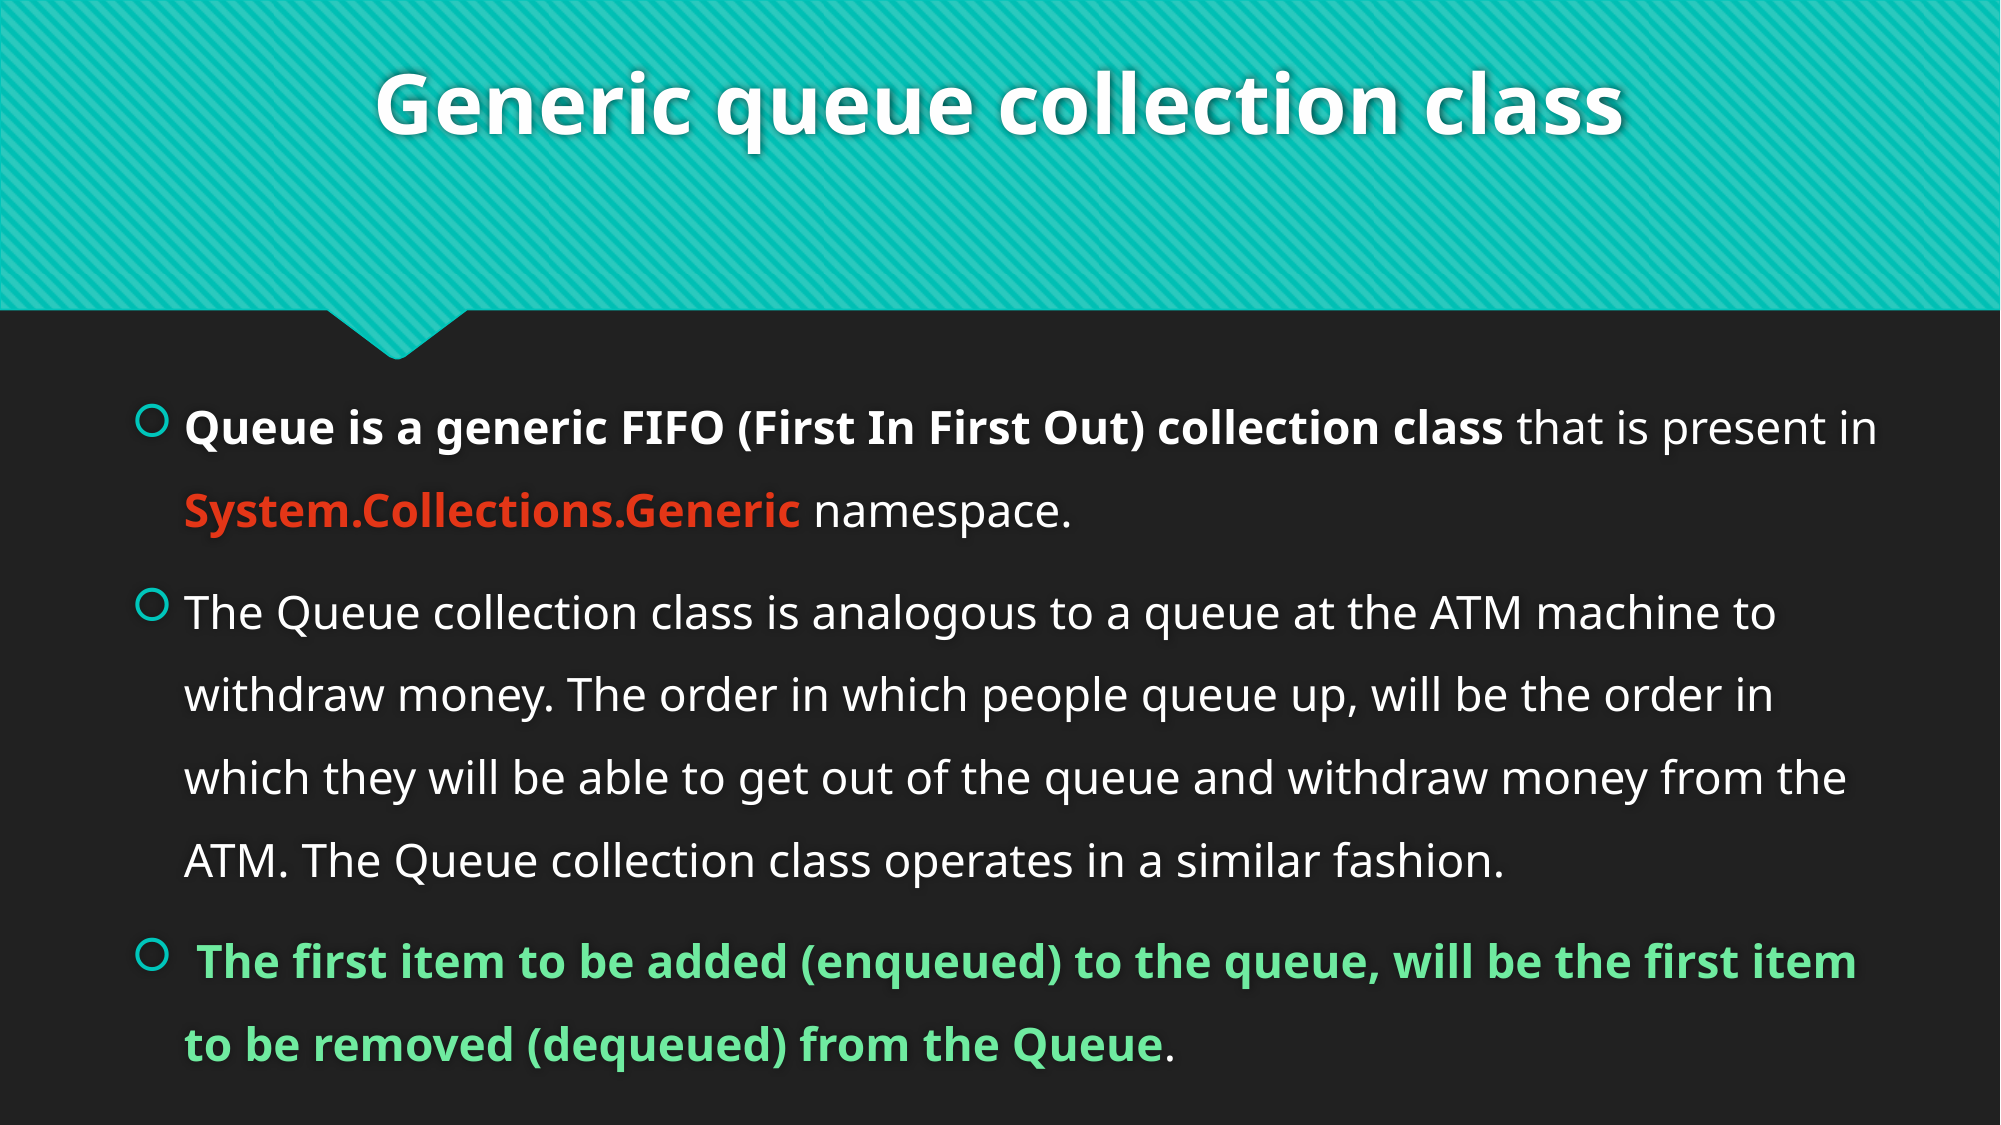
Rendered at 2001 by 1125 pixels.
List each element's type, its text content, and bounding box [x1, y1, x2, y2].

title Generic queue collection class [132, 99, 1868, 259]
list Queue is a generic FIFO (First In First Out) collection class that is present in System.Collections.Generic namespace. The Queue collection class is analogous to a queue at the ATM machine to withdraw money. The order in which people queue up, will be the order in which they will be able to get out of the queue and withdraw money from the ATM. The Queue collection class operates in a similar fashion. The first item to be added (enqueued) to the queue, will be the first item to be removed (dequeued) from the Queue. [116, 358, 1916, 1084]
